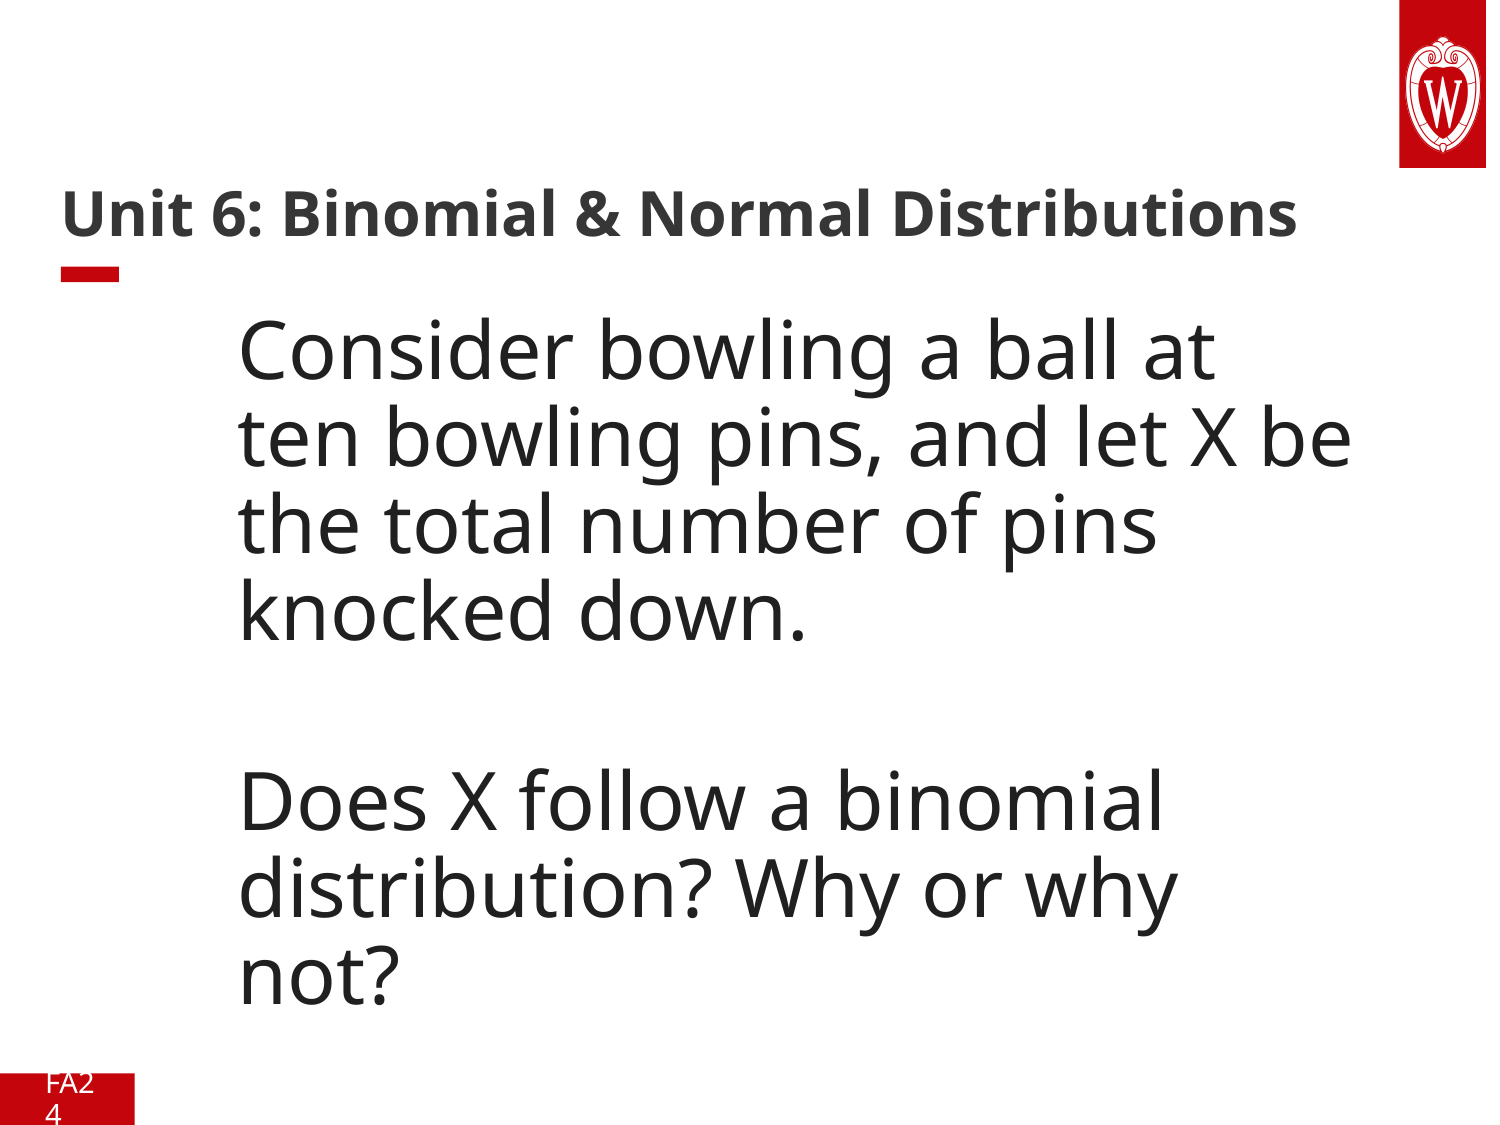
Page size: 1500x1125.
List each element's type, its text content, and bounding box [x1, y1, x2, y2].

list Consider bowling a ball at ten bowling pins, and let X be the total number of pins knocked down. Does X follow a binomial distribution? Why or why not? [182, 301, 1374, 1032]
title Unit 6: Binomial & Normal Distributions [60, 75, 1374, 250]
picture [1405, 36, 1481, 154]
list FA24 [0, 1073, 135, 1125]
